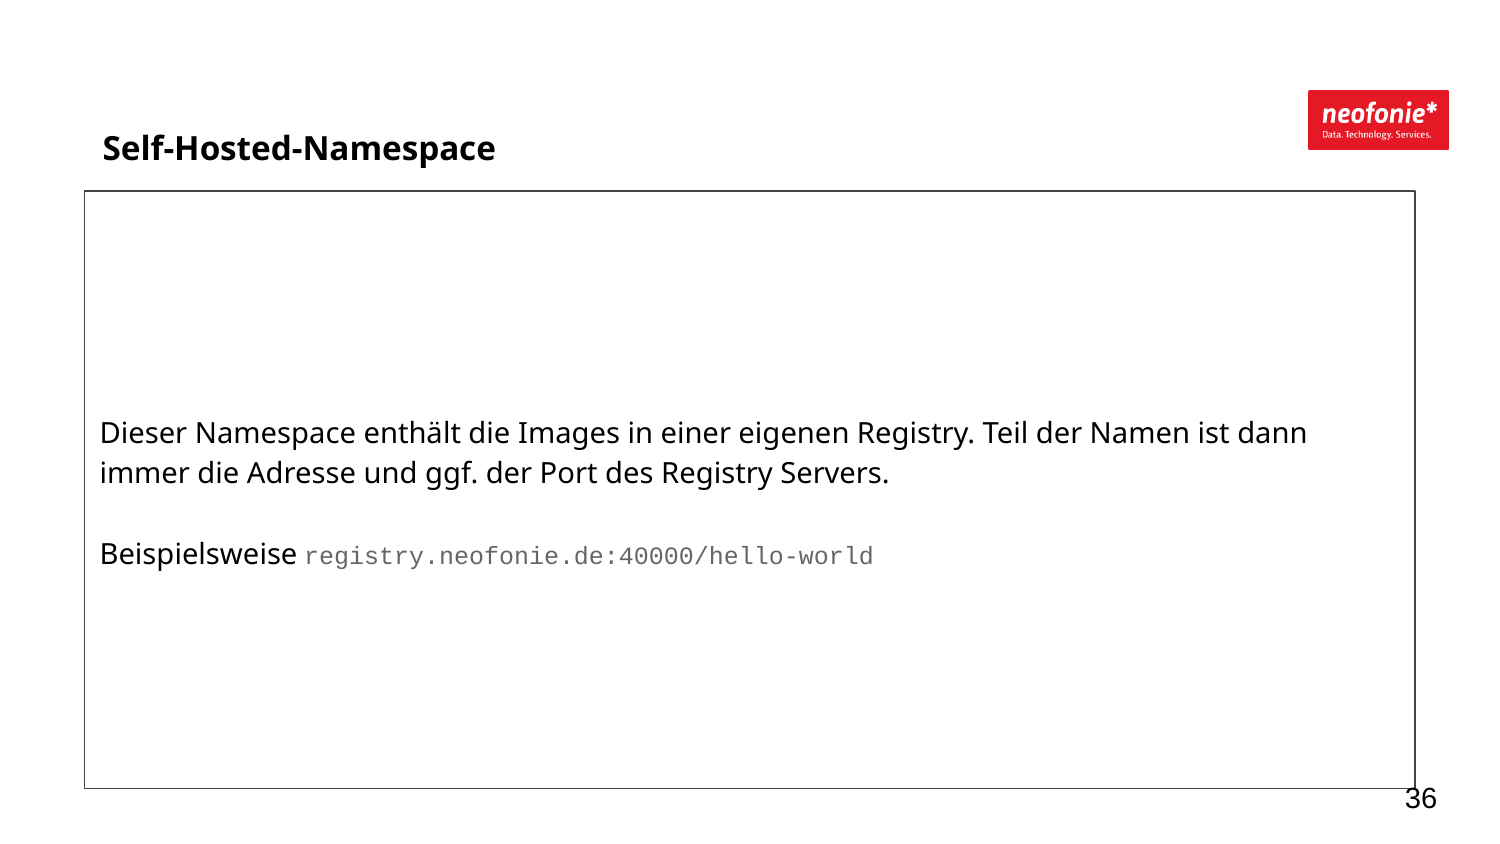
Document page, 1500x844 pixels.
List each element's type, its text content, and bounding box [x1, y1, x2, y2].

slide_number ‹#› [1389, 764, 1480, 830]
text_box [84, 114, 1416, 789]
picture [1308, 90, 1449, 150]
